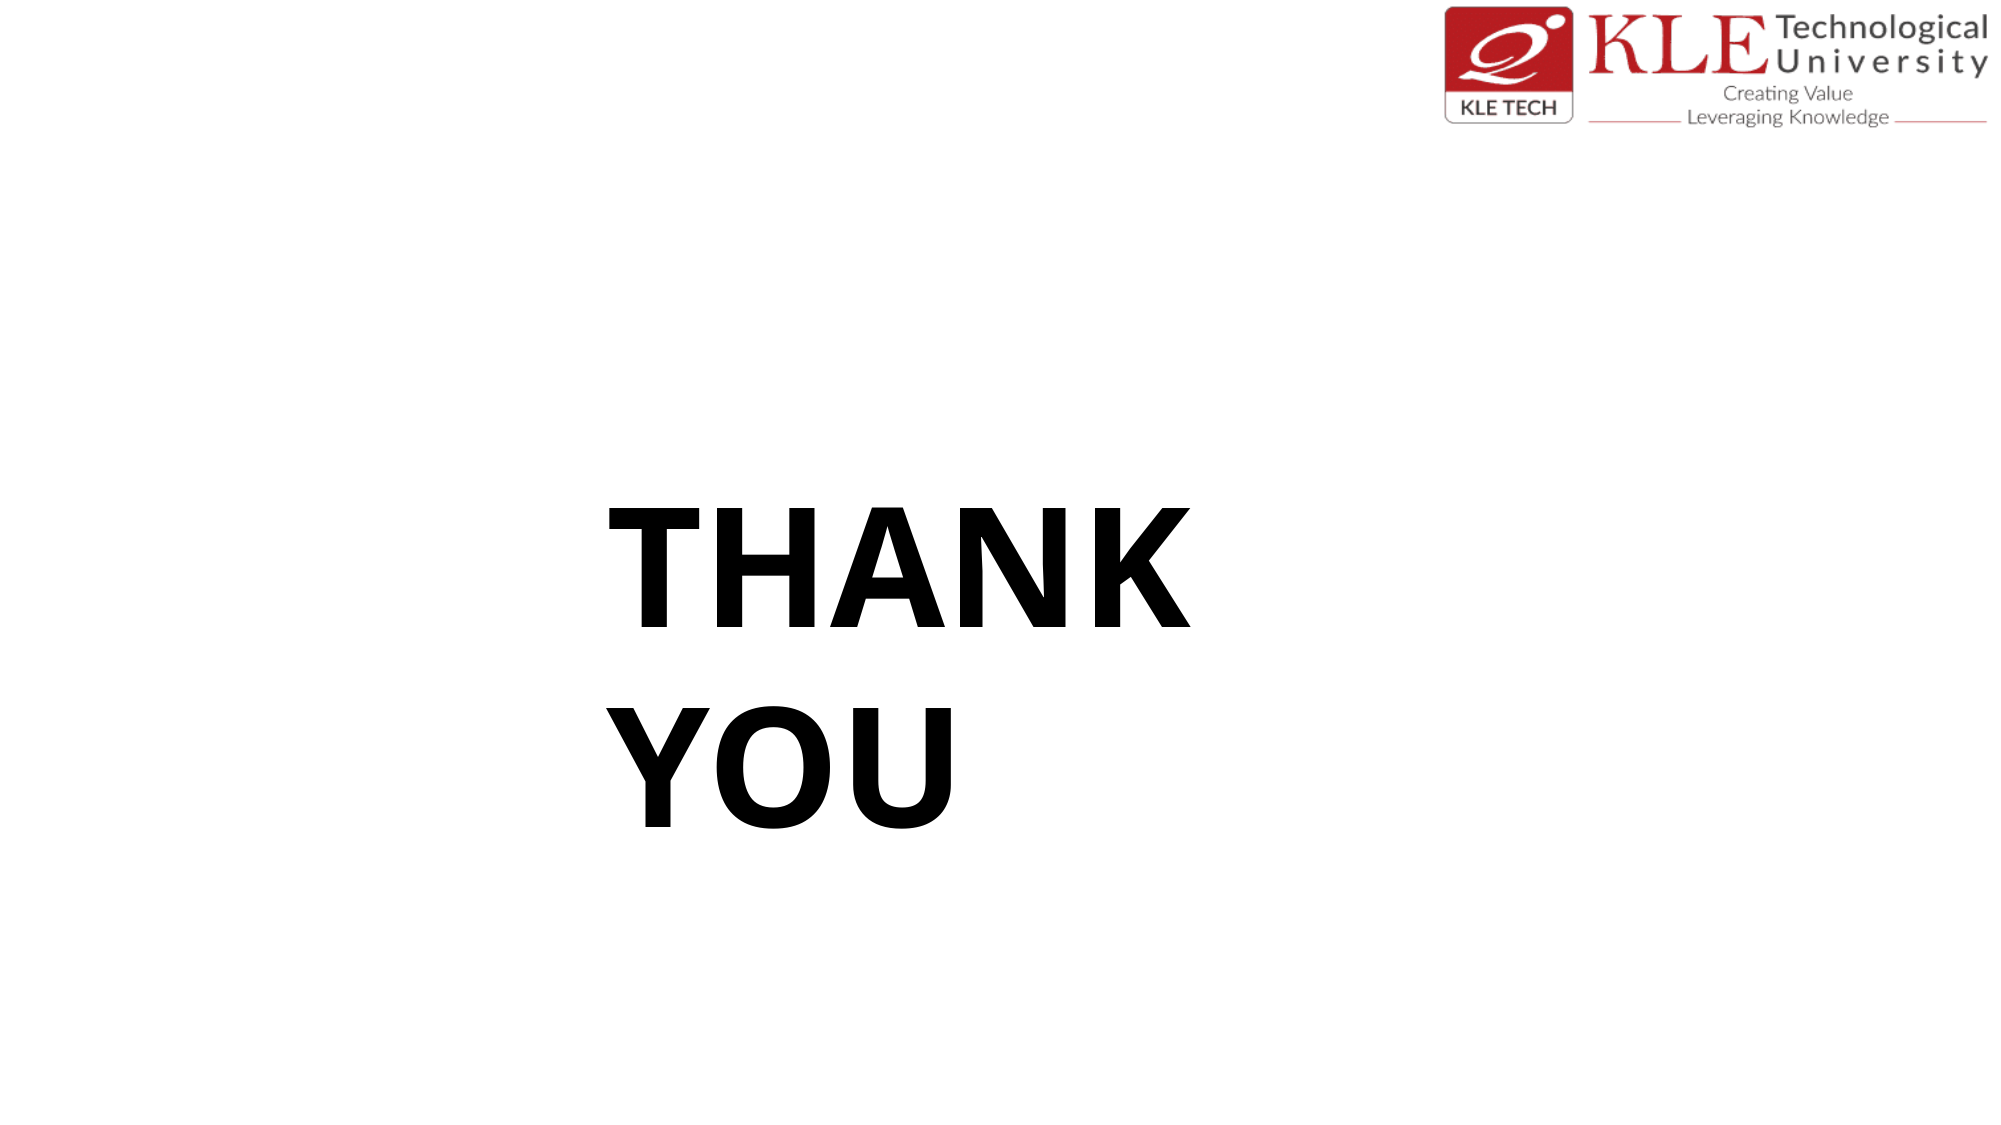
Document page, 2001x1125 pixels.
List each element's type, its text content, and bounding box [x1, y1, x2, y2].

picture [1437, 3, 2000, 130]
text_box THANK YOU [591, 453, 1408, 869]
